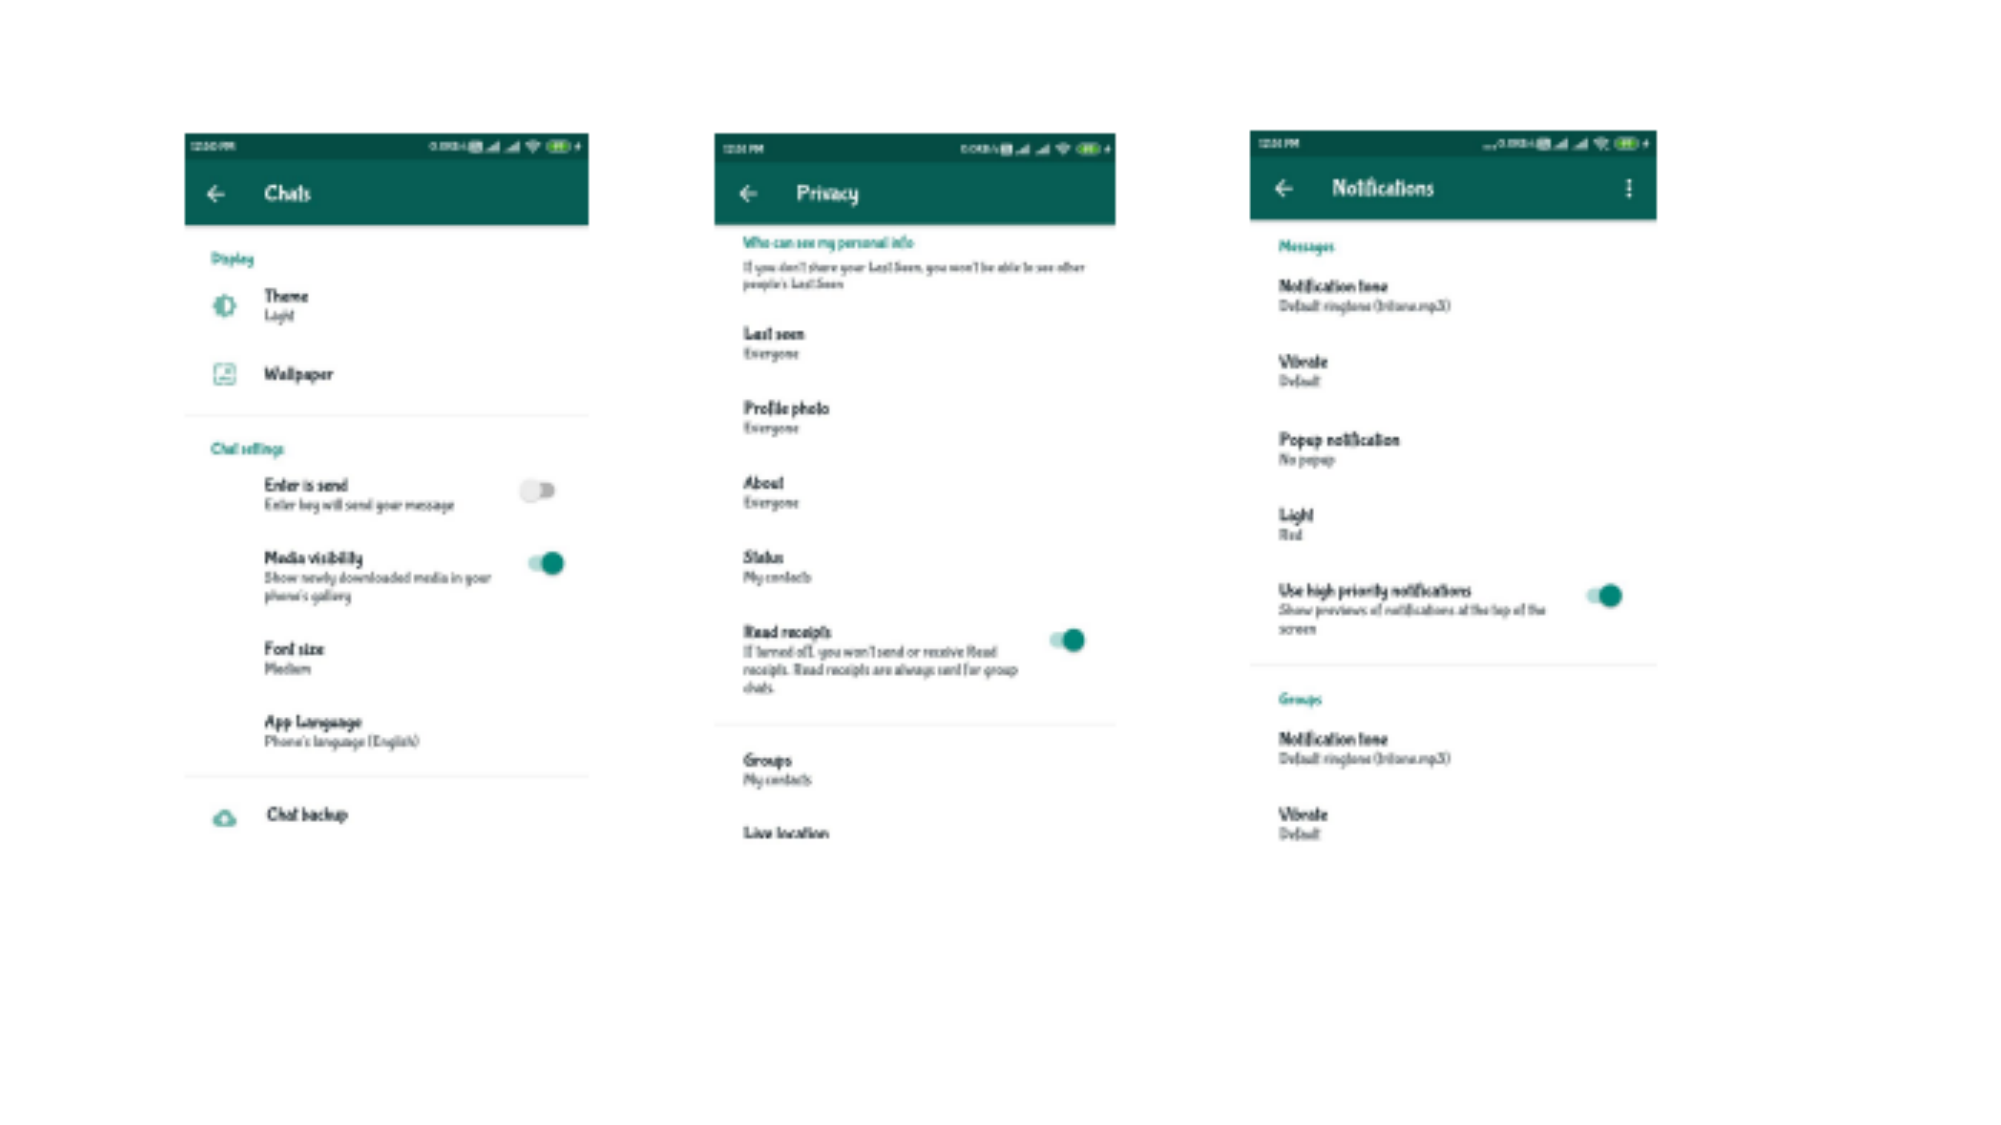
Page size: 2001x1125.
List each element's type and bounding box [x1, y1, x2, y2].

picture [97, 120, 1755, 908]
